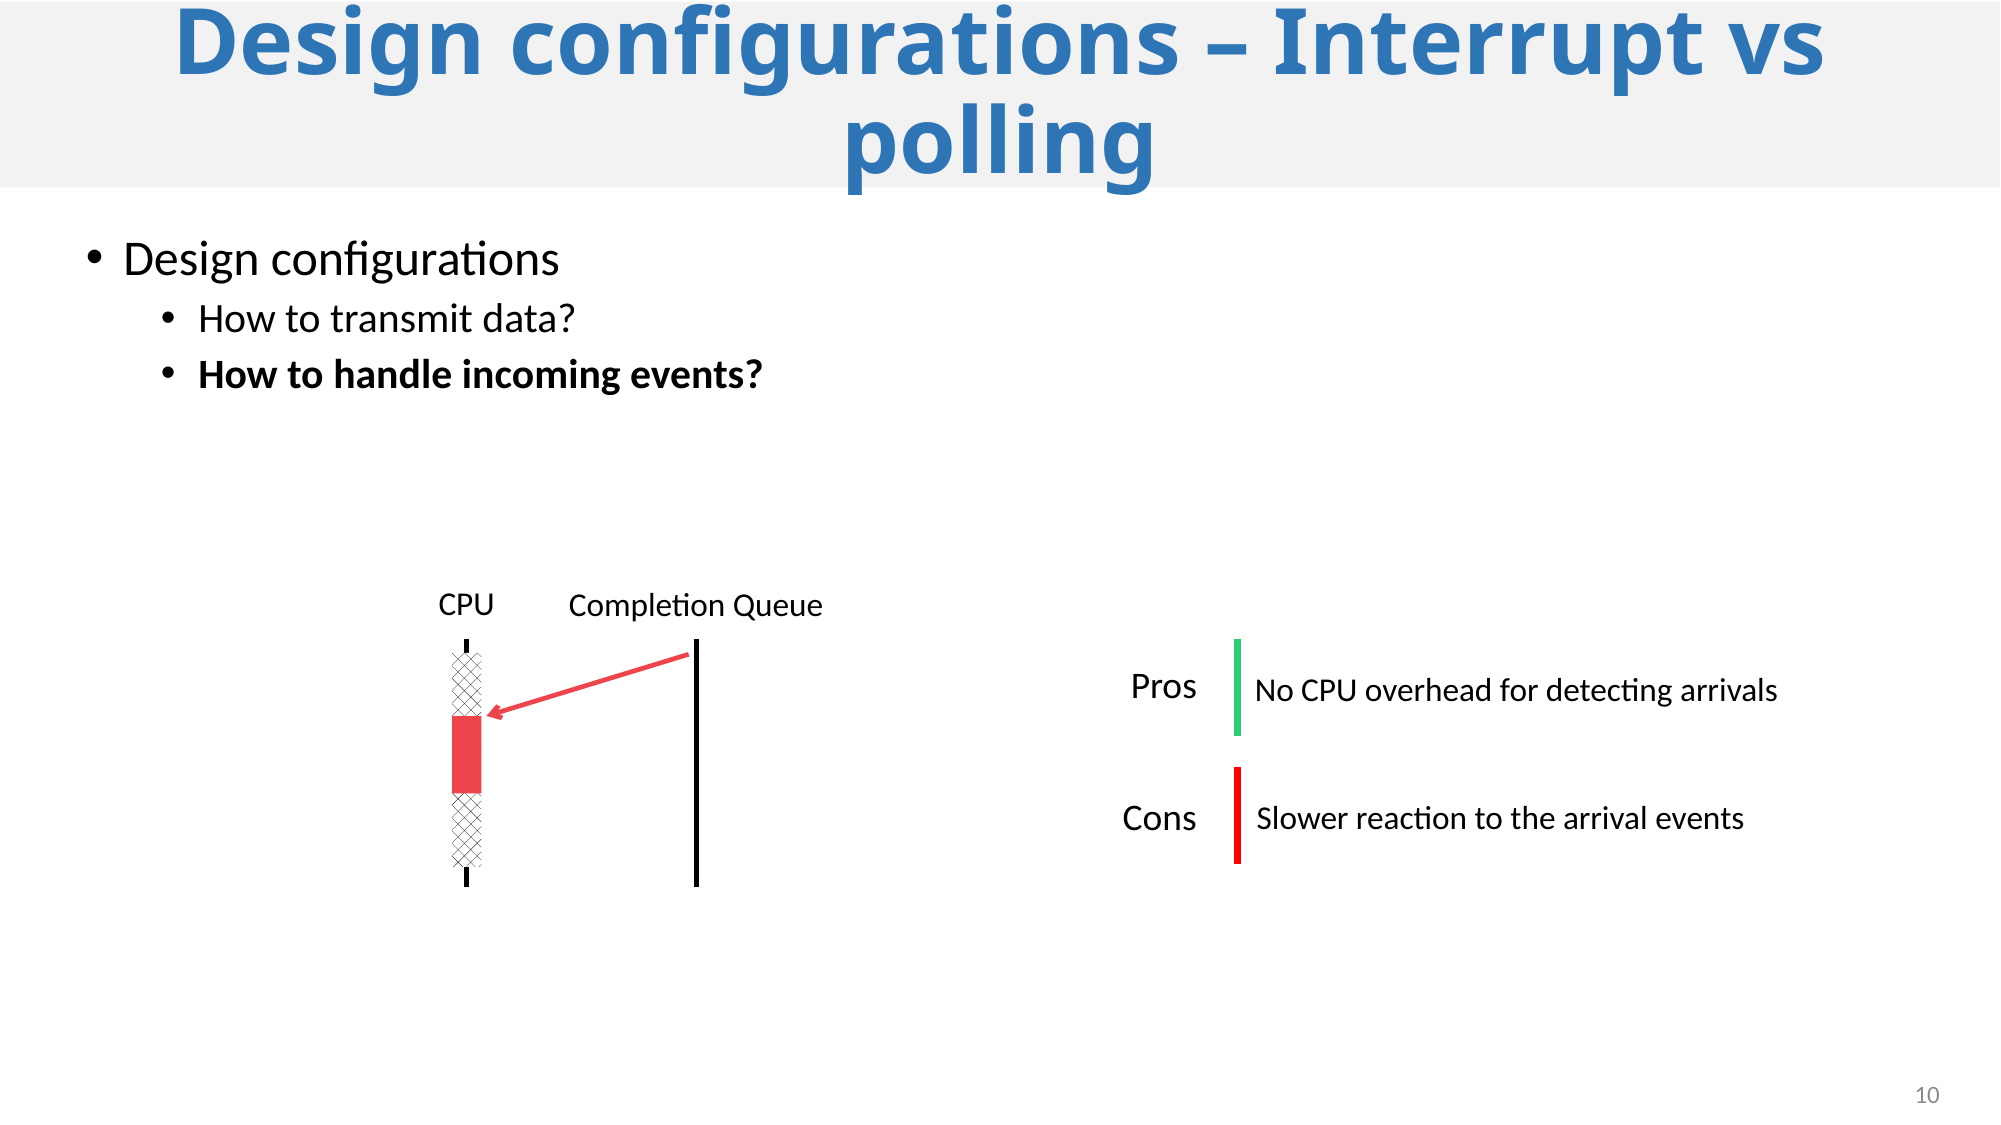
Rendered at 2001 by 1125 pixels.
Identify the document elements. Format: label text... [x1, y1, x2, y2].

text_box Pros [1116, 653, 1213, 713]
slide_number 10 [1794, 1070, 1955, 1116]
text_box Slower reaction to the arrival events [1241, 788, 1768, 844]
list Design configurations How to transmit data? How to handle incoming events? [70, 224, 1925, 950]
text_box Cons [1107, 785, 1212, 846]
title Design configurations – Interrupt vs polling [0, 1, 2000, 188]
text_box No CPU overhead for detecting arrivals [1240, 660, 1913, 716]
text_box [412, 574, 864, 888]
